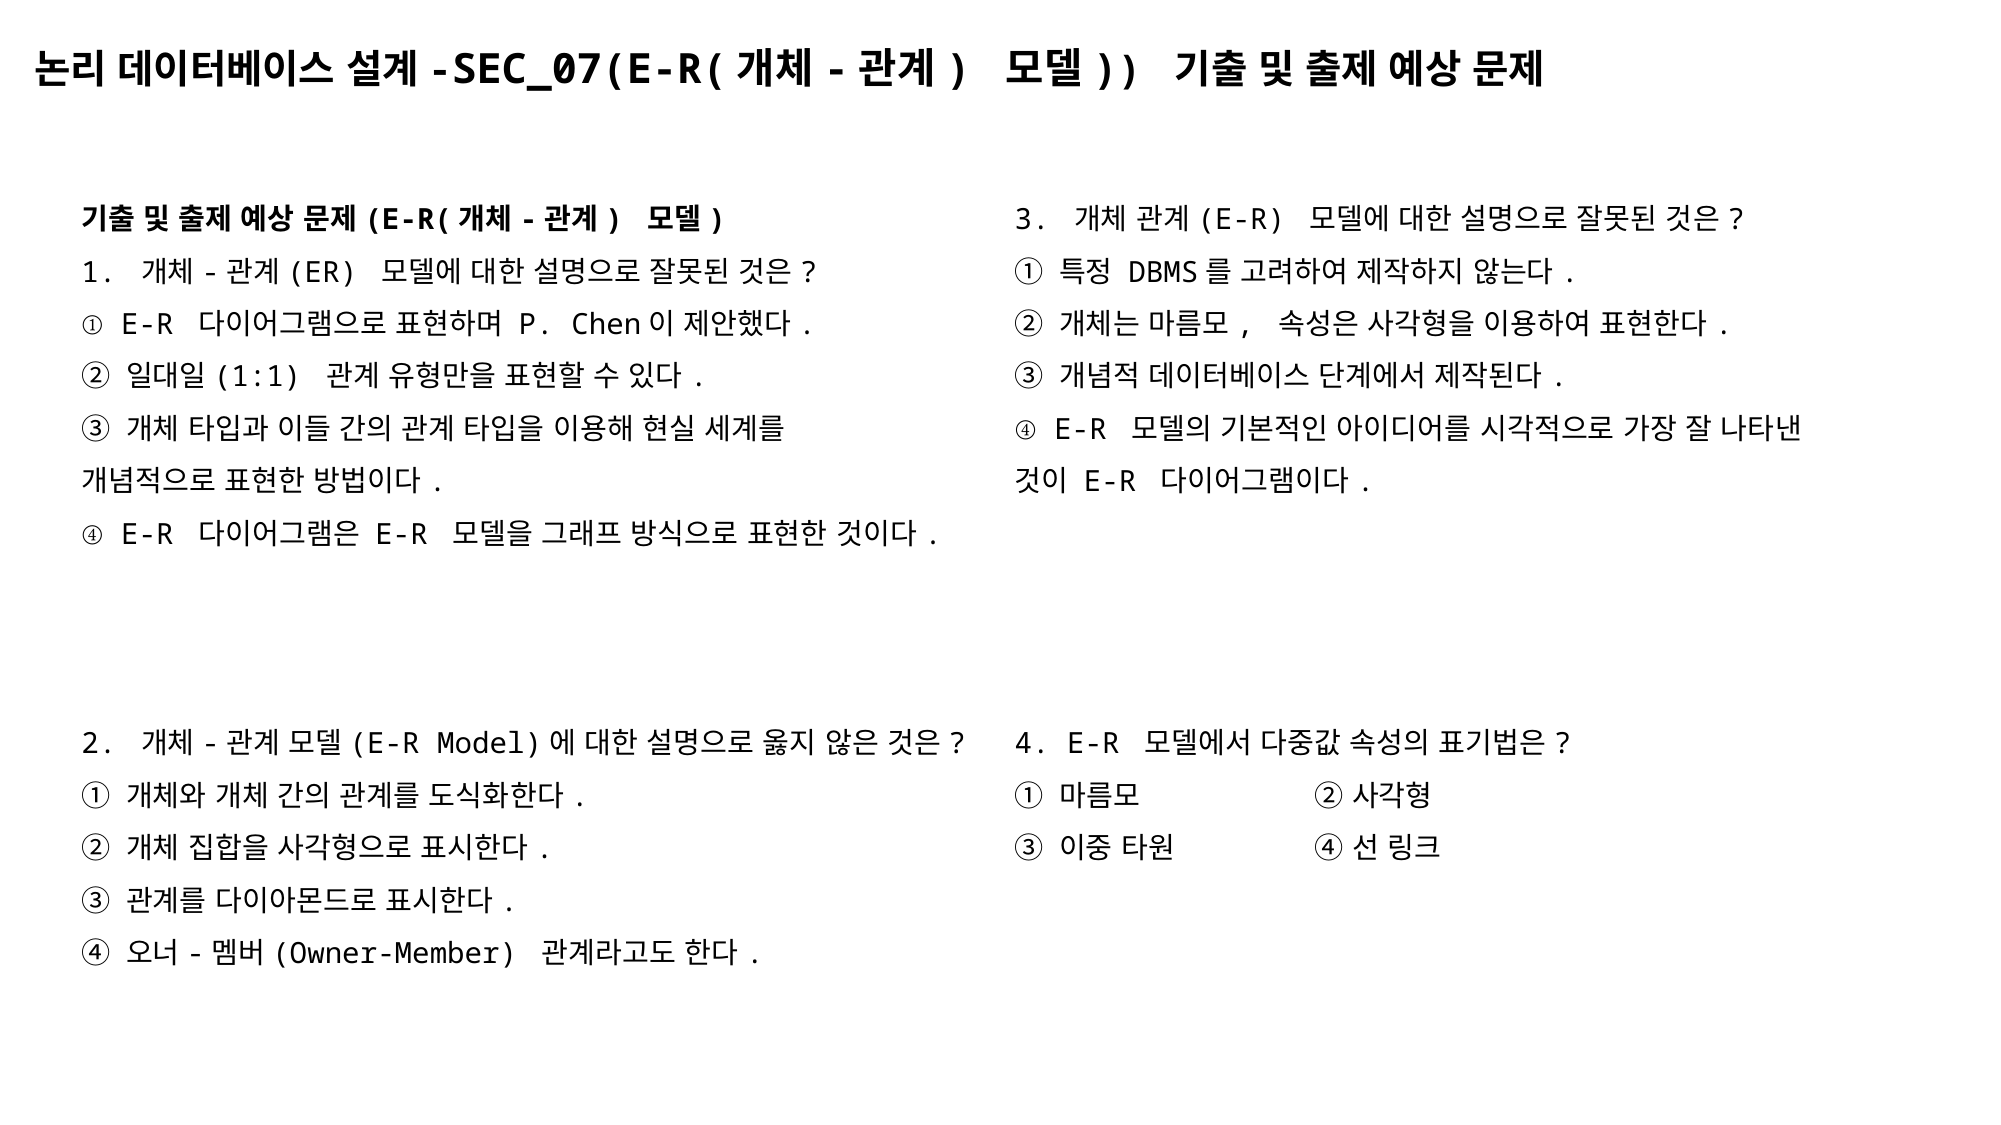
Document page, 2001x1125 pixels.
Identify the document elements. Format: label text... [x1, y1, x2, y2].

text_box 3. 개체 관계(E-R) 모델에 대한 설명으로 잘못된 것은? ① 특정 DBMS를 고려하여 제작하지 않는다. ② 개체는 마름모, 속성은 사각형을 이용하여 표현한다. ③ 개념적 데이터베이스 단계에서 제작된다. ④ E-R 모델의 기본적인 아이디어를 시각적으로 가장 잘 나타낸 것이 E-R 다이어그램이다. 4. E-R 모델에서 다중값 속성의 표기법은? ① 마름모 ② 사각형 ③ 이중 타원 ④ 선 링크 [999, 175, 1934, 873]
title 논리 데이터베이스 설계-SEC_07(E-R(개체-관계) 모델)) 기출 및 출제 예상 문제 [19, 14, 1993, 126]
text_box 기출 및 출제 예상 문제(E-R(개체-관계) 모델) 1. 개체-관계(ER) 모델에 대한 설명으로 잘못된 것은? ① E-R 다이어그램으로 표현하며 P. Chen이 제안했다. ② 일대일(1:1) 관계 유형만을 표현할 수 있다. ③ 개체 타입과 이들 간의 관계 타입을 이용해 현실 세계를 개념적으로 표현한 방법이다. ④ E-R 다이어그램은 E-R 모델을 그래프 방식으로 표현한 것이다. 2. 개체-관계 모델(E-R Model)에 대한 설명으로 옳지 않은 것은? ① 개체와 개체 간의 관계를 도식화한다. ② 개체 집합을 사각형으로 표시한다. ③ 관계를 다이아몬드로 표시한다. ④ 오너-멤버(Owner-Member) 관계라고도 한다. [66, 175, 1000, 977]
